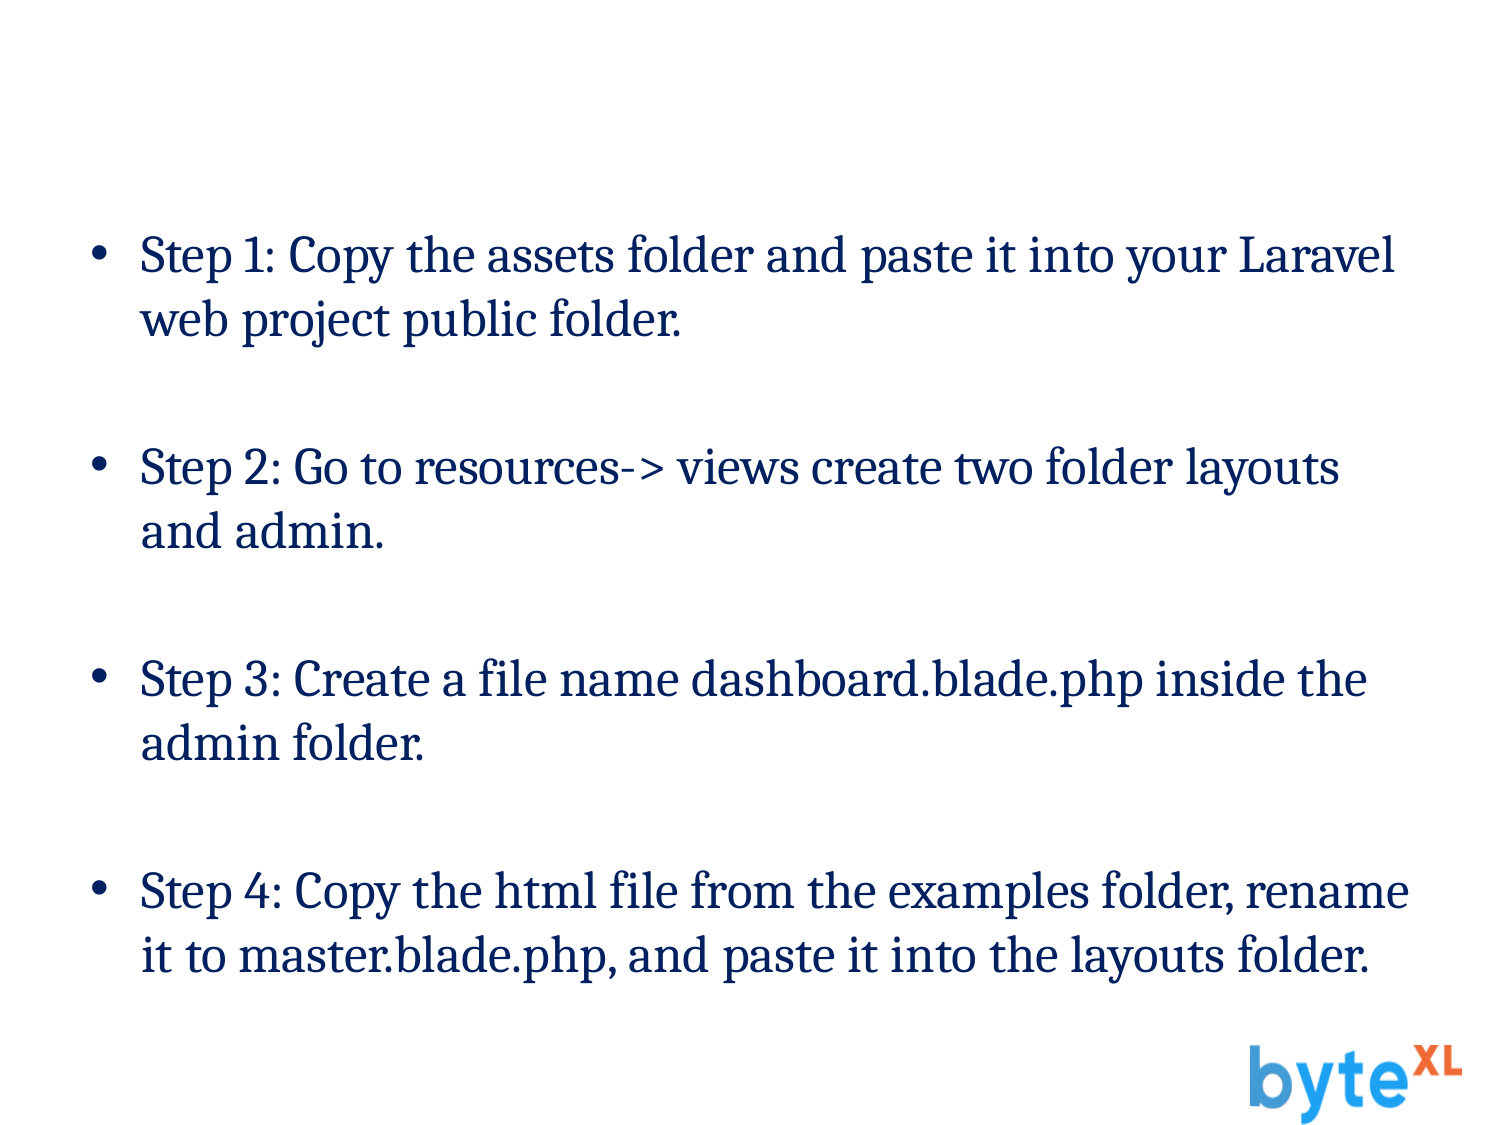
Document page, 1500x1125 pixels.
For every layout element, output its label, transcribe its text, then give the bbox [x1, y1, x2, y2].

picture [1250, 1045, 1462, 1125]
list Step 1: Copy the assets folder and paste it into your Laravel web project public folder. Step 2: Go to resources-> views create two folder layouts and admin. Step 3: Create a file name dashboard.blade.php inside the admin folder. Step 4: Copy the html file from the examples folder, rename it to master.blade.php, and paste it into the layouts folder. [75, 212, 1425, 1050]
